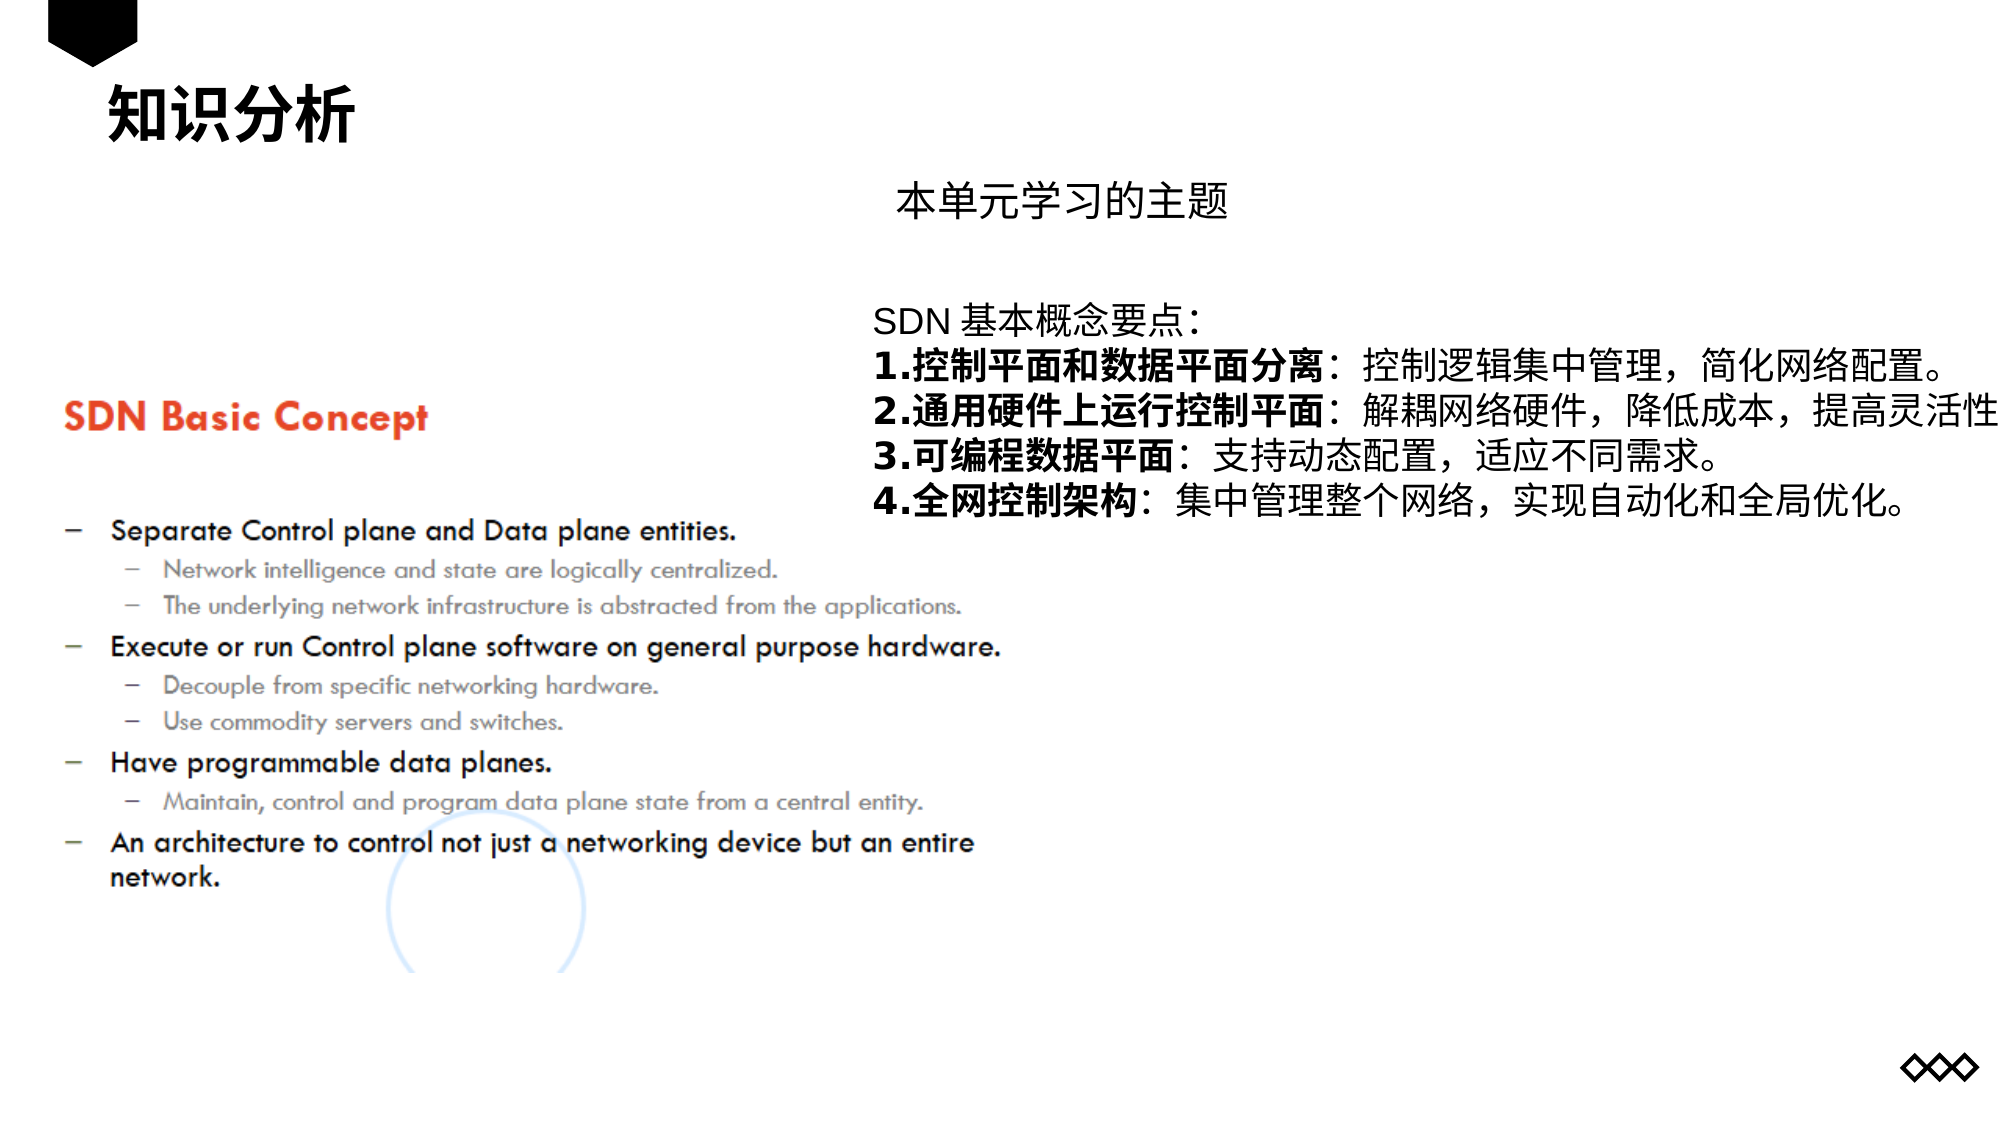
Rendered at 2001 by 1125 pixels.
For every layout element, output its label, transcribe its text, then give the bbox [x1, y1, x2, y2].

text_box 本单元学习的主题 [880, 167, 2000, 233]
text_box 知识分析 [92, 67, 1015, 158]
text_box [48, 0, 138, 67]
picture [17, 365, 1037, 973]
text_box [1902, 1054, 1977, 1081]
text_box SDN基本概念要点： 控制平面和数据平面分离：控制逻辑集中管理，简化网络配置。 通用硬件上运行控制平面：解耦网络硬件，降低成本，提高灵活性。 可编程数据平面：支持动态配置，适应不同需求。 全网控制架构：集中管理整个网络，实现自动化和全局优化。 [857, 289, 2000, 530]
